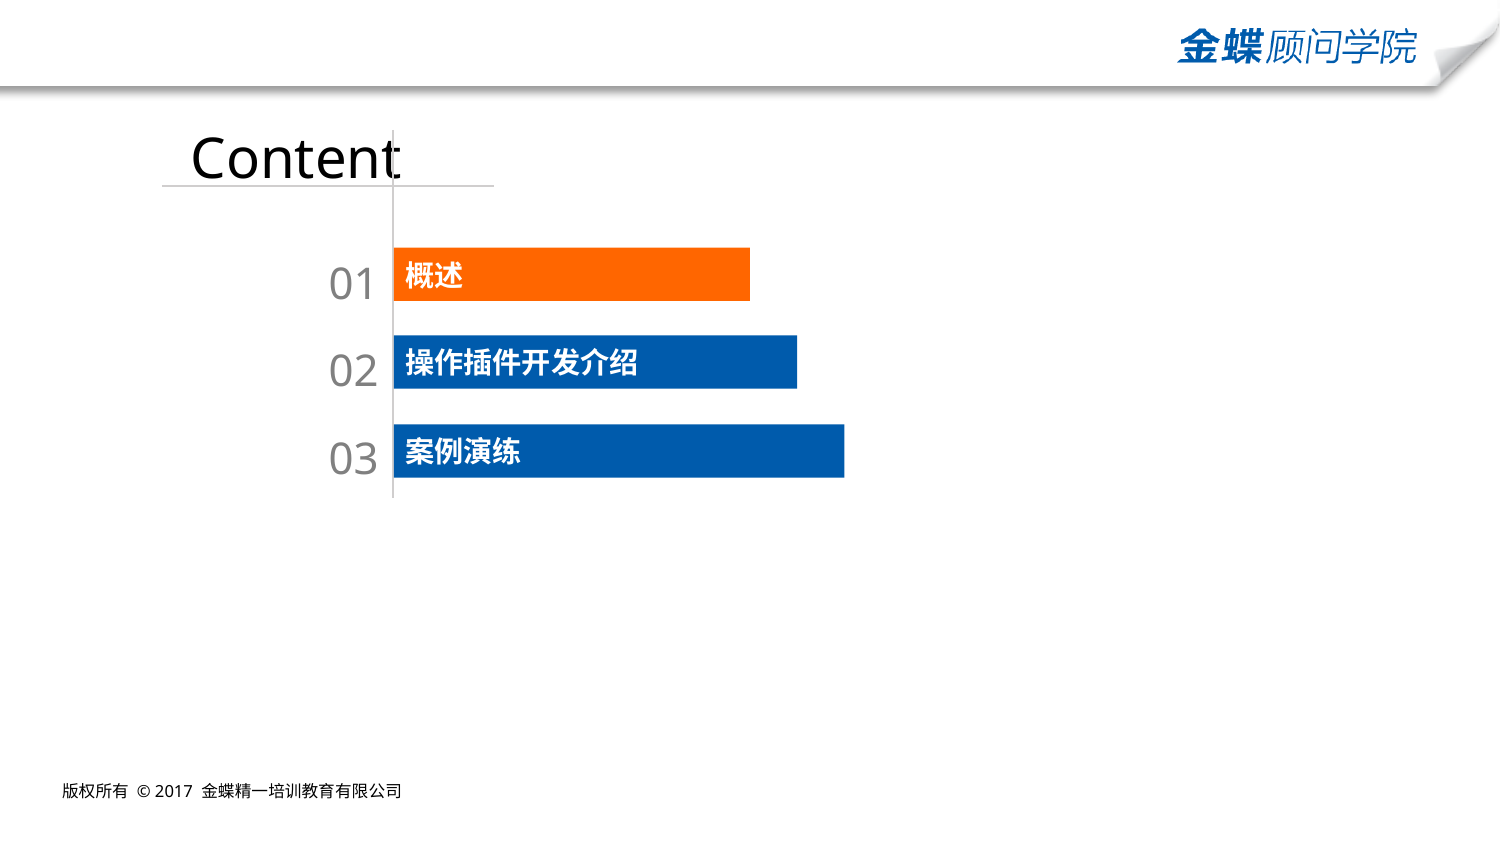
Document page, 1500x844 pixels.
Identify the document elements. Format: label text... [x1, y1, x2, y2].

text_box 01 [306, 237, 392, 316]
text_box 03 [306, 413, 392, 491]
text_box Content [175, 114, 482, 182]
picture [0, 0, 1500, 86]
text_box 02 [306, 324, 392, 403]
text_box 操作插件开发介绍 [393, 335, 798, 389]
text_box 概述 [393, 247, 750, 301]
text_box 案例演练 [393, 424, 845, 478]
